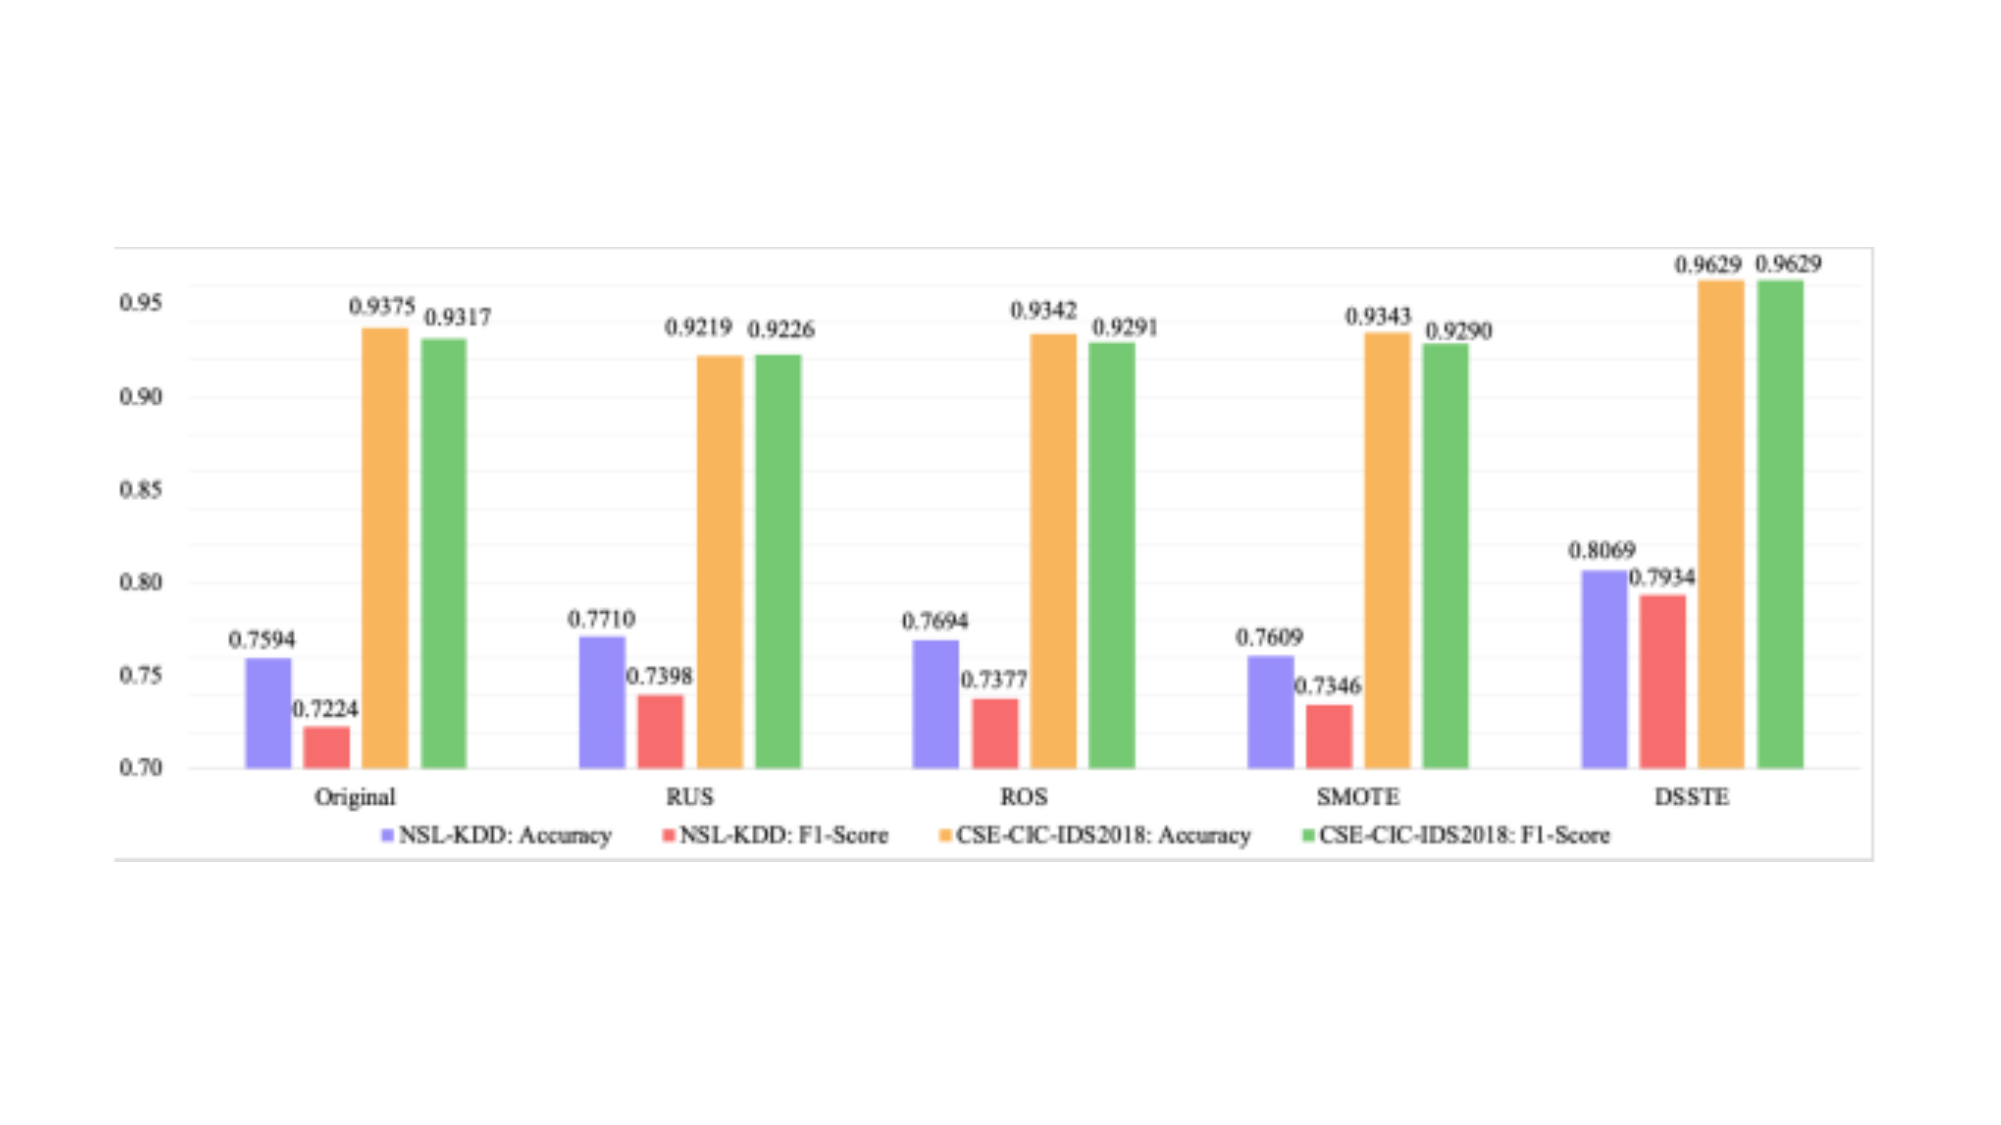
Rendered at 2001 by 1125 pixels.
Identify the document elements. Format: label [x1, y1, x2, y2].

list [83, 247, 1881, 862]
